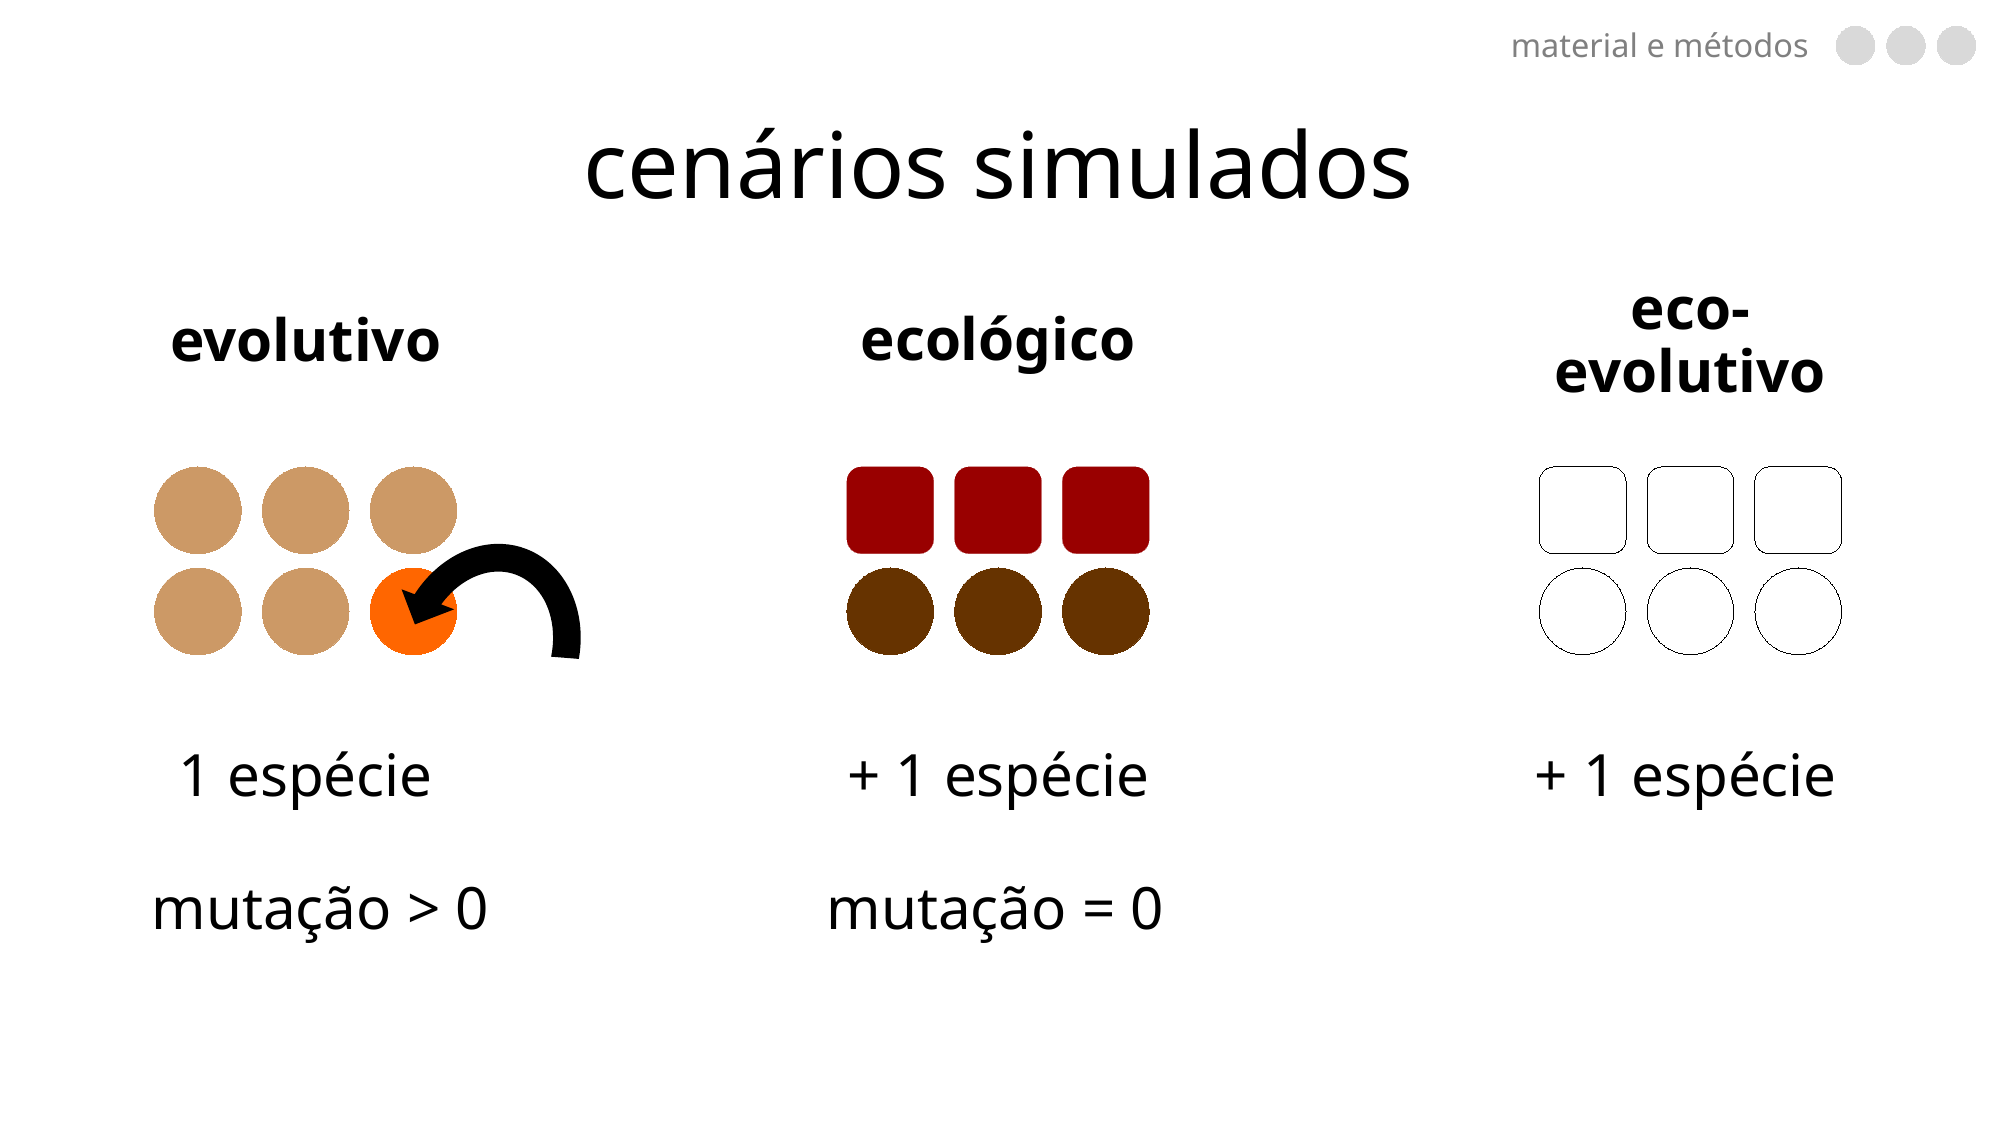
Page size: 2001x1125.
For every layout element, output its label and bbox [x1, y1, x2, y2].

text_box [1062, 567, 1150, 655]
text_box [1937, 26, 1976, 65]
text_box [846, 567, 934, 655]
text_box [370, 543, 581, 659]
text_box [262, 568, 350, 655]
text_box [1478, 11, 1875, 83]
text_box [1062, 466, 1150, 554]
text_box [154, 568, 242, 655]
text_box [1647, 567, 1734, 655]
text_box [1482, 233, 1899, 451]
text_box [1539, 567, 1627, 655]
text_box [97, 233, 514, 452]
text_box [262, 466, 350, 554]
text_box [1886, 26, 1926, 65]
text_box [97, 669, 528, 1019]
text_box [1647, 466, 1734, 554]
text_box [1539, 466, 1627, 554]
text_box [790, 233, 1206, 451]
text_box [954, 466, 1042, 554]
text_box [154, 466, 242, 554]
text_box [1478, 669, 1894, 887]
text_box [846, 466, 934, 554]
text_box [787, 669, 1206, 1019]
text_box [954, 567, 1042, 655]
text_box [370, 466, 457, 554]
text_box [1754, 466, 1842, 554]
title [84, 59, 1914, 278]
text_box [1754, 567, 1842, 655]
